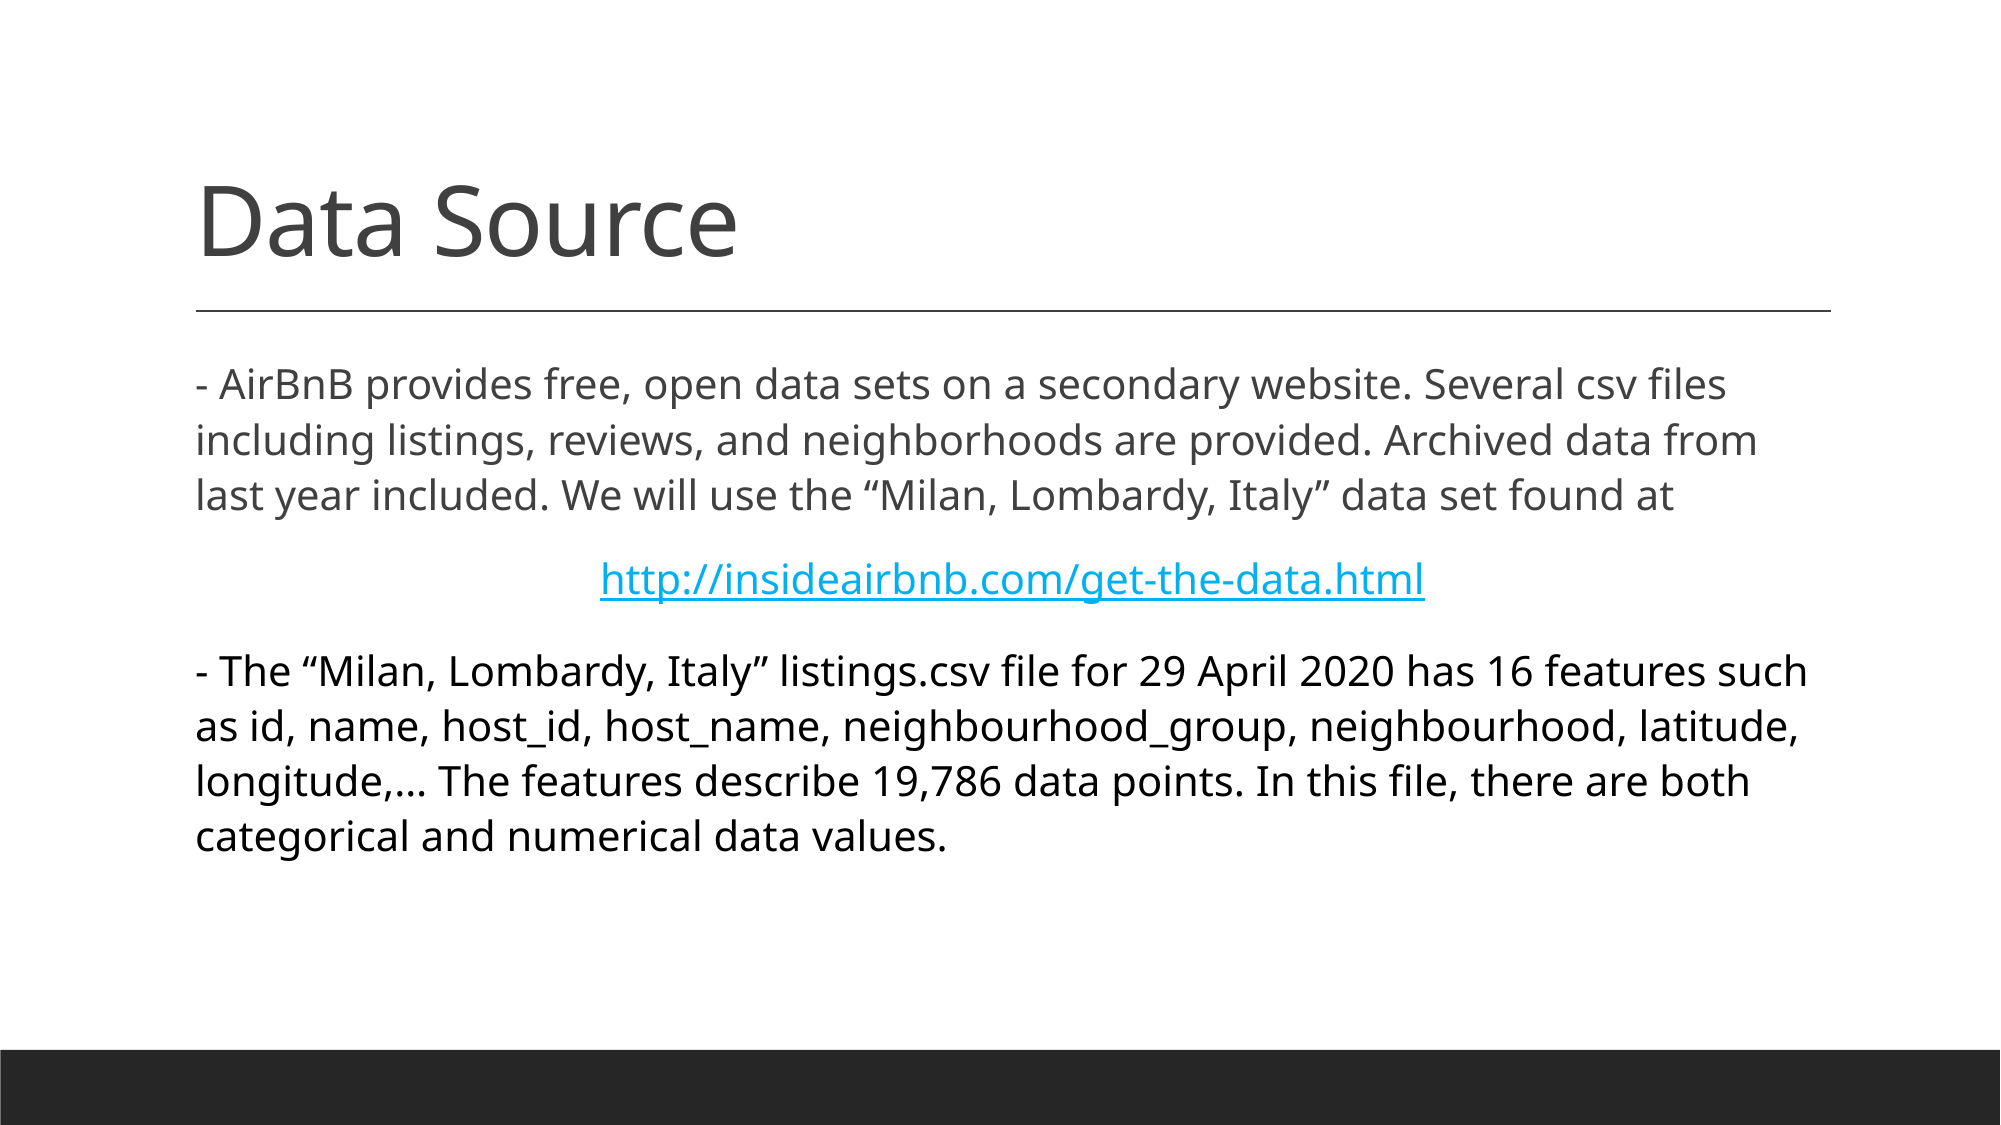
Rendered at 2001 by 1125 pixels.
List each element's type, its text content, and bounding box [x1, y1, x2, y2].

title Data Source [180, 47, 1830, 285]
list - AirBnB provides free, open data sets on a secondary website. Several csv files including listings, reviews, and neighborhoods are provided. Archived data from last year included. We will use the “Milan, Lombardy, Italy” data set found at http://insideairbnb.com/get-the-data.html - The “Milan, Lombardy, Italy” listings.csv file for 29 April 2020 has 16 features such as id, name, host_id, host_name, neighbourhood_group, neighbourhood, latitude, longitude,… The features describe 19,786 data points. In this file, there are both categorical and numerical data values. [180, 345, 1830, 963]
